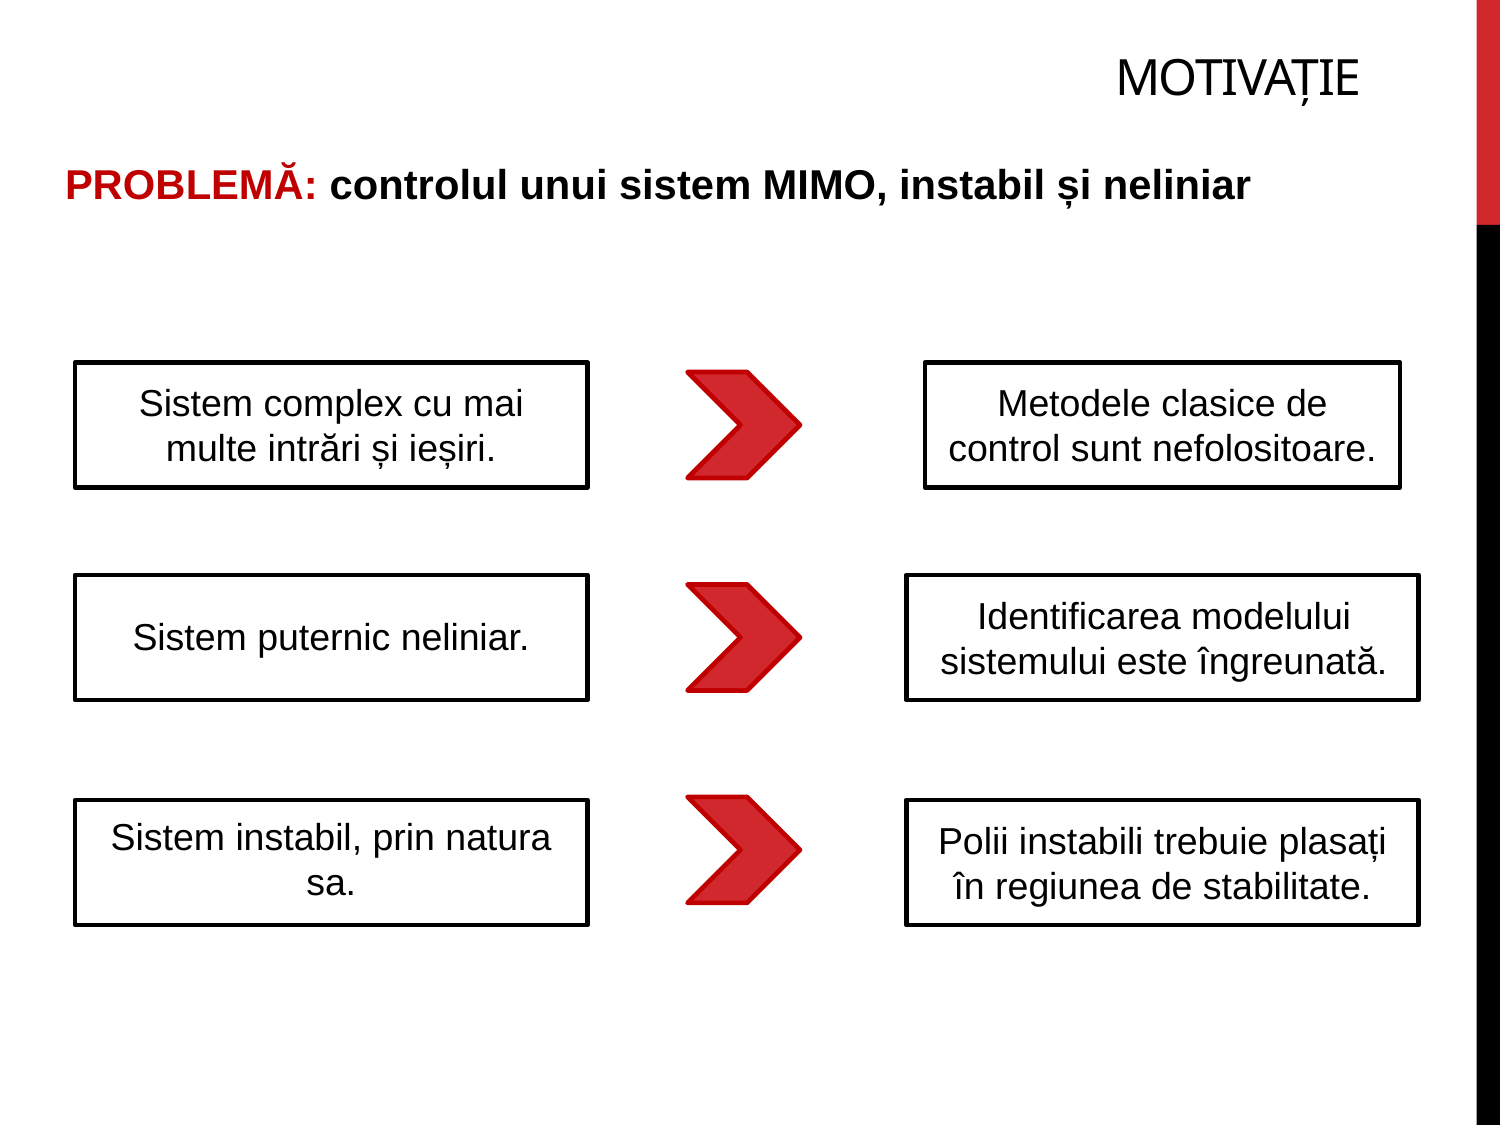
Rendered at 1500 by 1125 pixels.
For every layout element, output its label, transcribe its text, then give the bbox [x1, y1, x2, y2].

text_box [685, 794, 803, 906]
text_box [904, 573, 1421, 702]
text_box [73, 360, 590, 490]
text_box [923, 360, 1402, 490]
title Motivație [1100, 12, 1463, 113]
text_box [685, 582, 803, 693]
text_box Metodele clasice de control sunt nefolositoare. [924, 371, 1400, 477]
text_box [685, 369, 803, 481]
text_box [904, 798, 1421, 927]
text_box PROBLEMĂ: controlul unui sistem MIMO, instabil și neliniar [50, 149, 1275, 250]
text_box Identificarea modelului sistemului este îngreunată. [906, 584, 1422, 690]
text_box Polii instabili trebuie plasați în regiunea de stabilitate. [906, 809, 1419, 915]
text_box [73, 573, 590, 702]
text_box Sistem puternic neliniar. [74, 605, 588, 665]
text_box Sistem instabil, prin natura sa. [74, 805, 588, 911]
text_box Sistem complex cu mai multe intrări și ieșiri. [74, 371, 588, 477]
text_box [73, 798, 590, 927]
